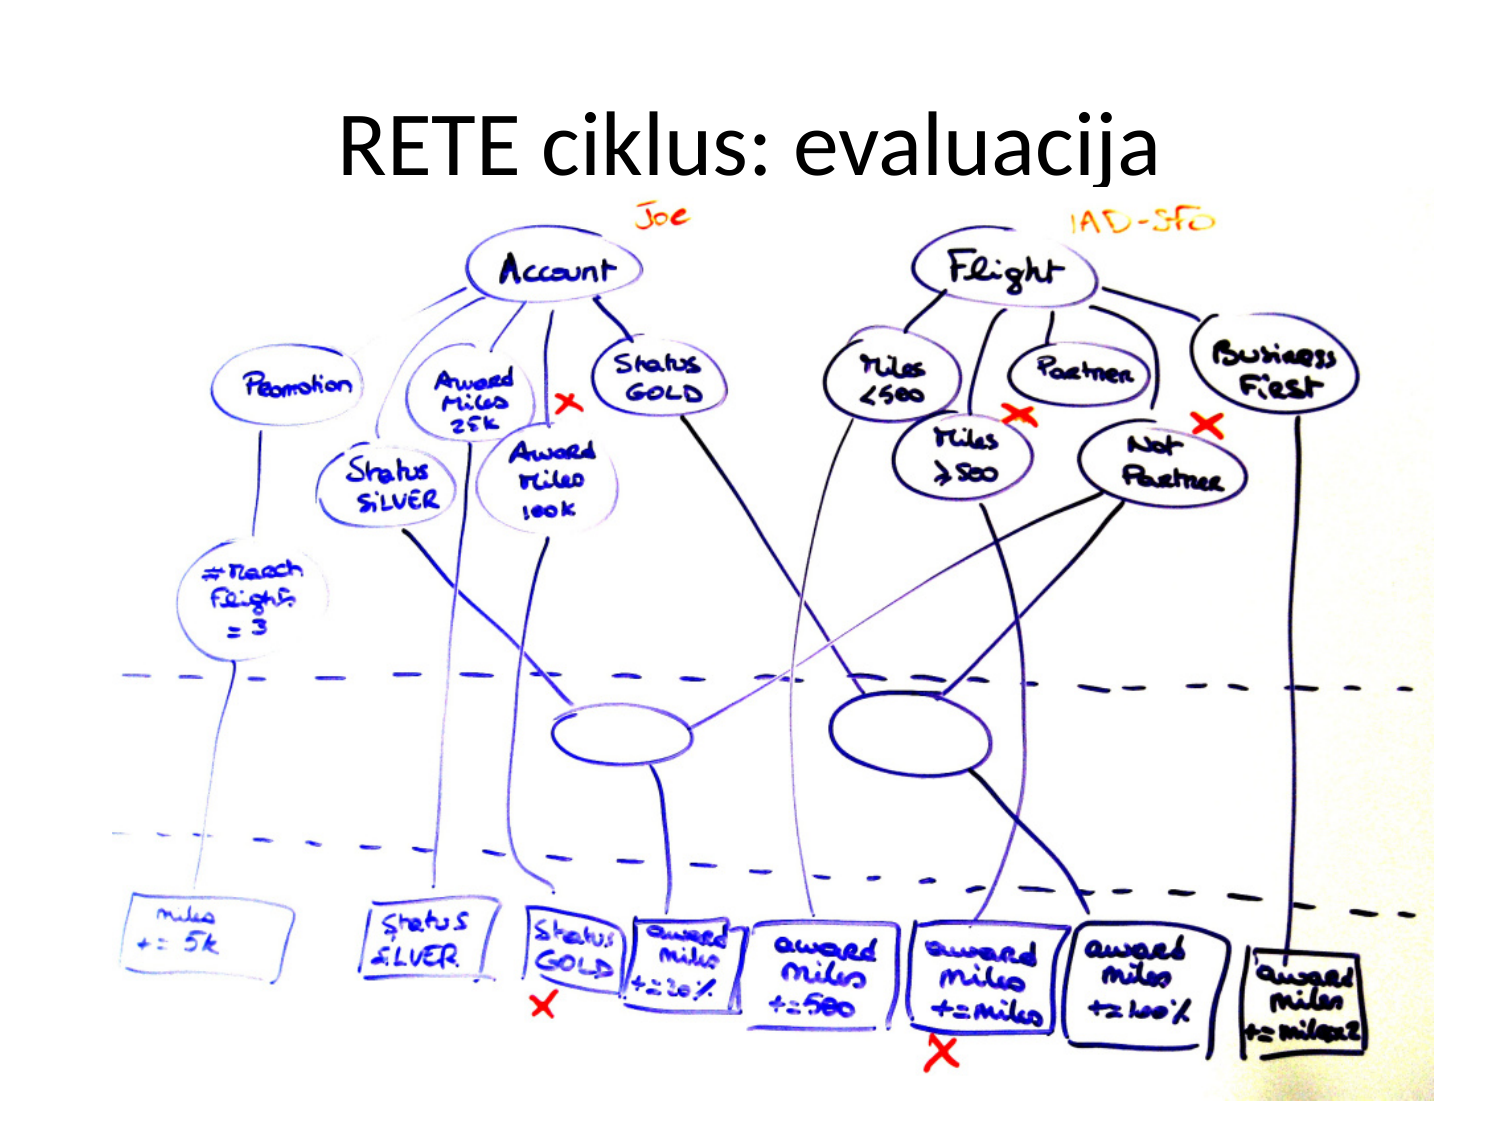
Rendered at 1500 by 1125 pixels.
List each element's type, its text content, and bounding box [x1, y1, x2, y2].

title RETE ciklus: evaluacija [75, 45, 1425, 233]
picture [112, 187, 1434, 1101]
